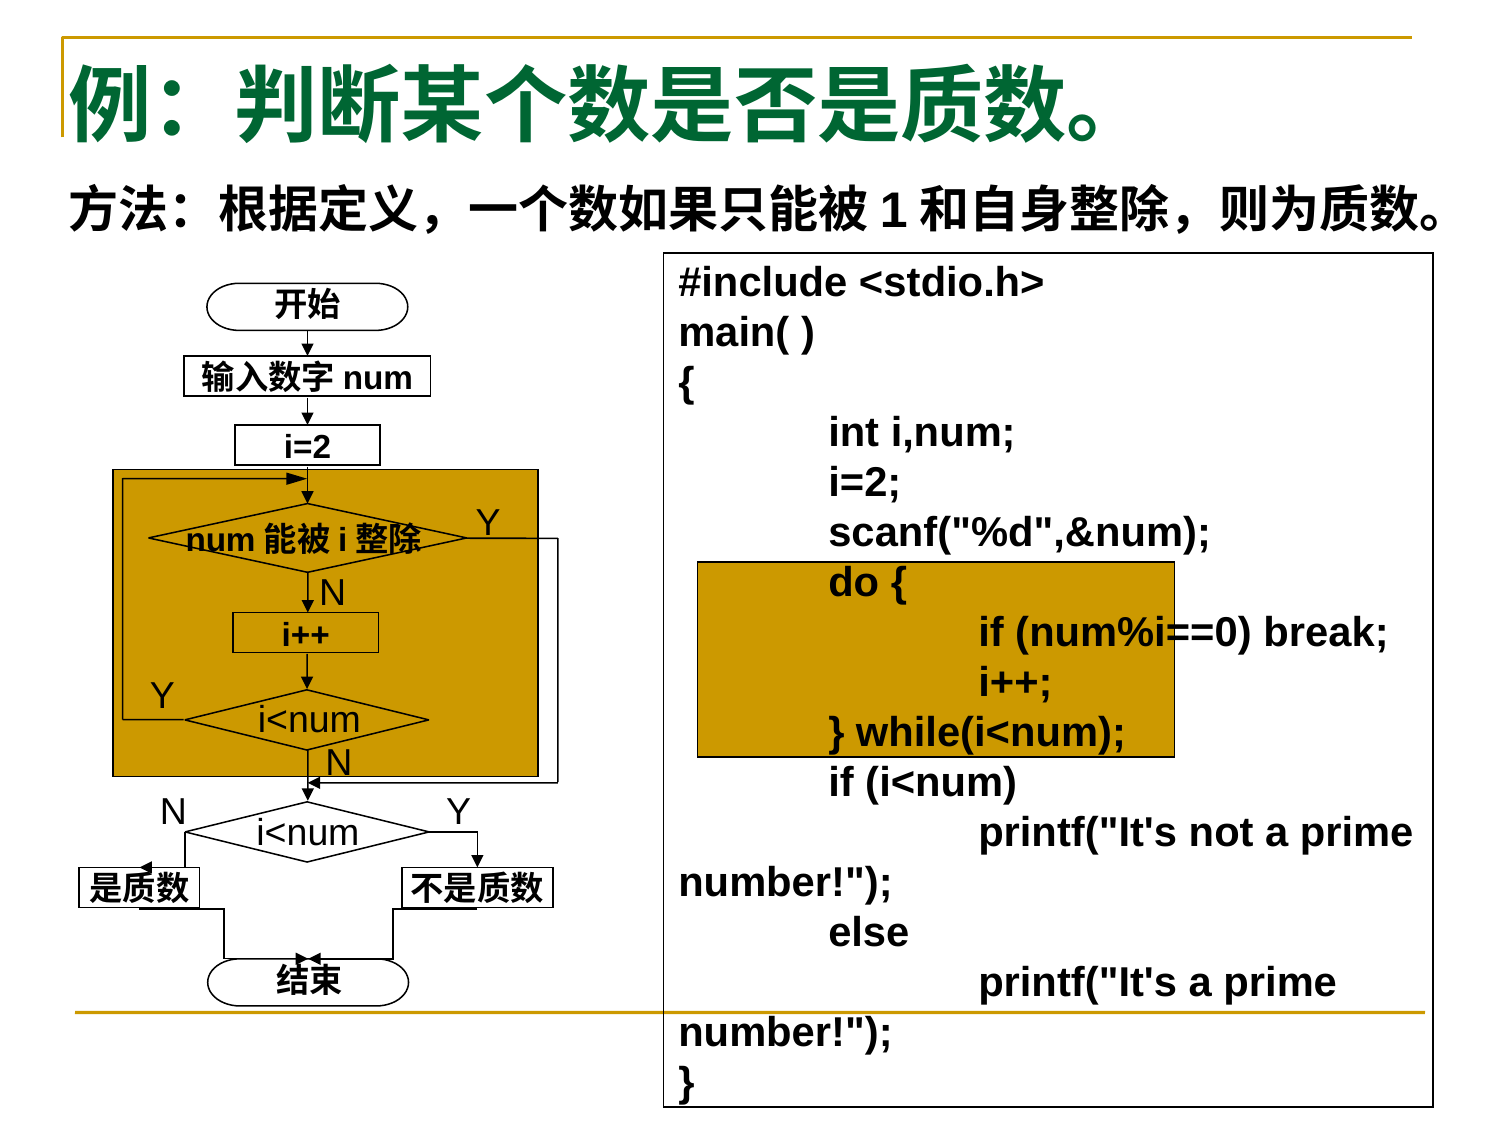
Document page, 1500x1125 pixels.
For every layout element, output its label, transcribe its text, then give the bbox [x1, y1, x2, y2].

text_box 例：判断某个数是否是质数。 方法：根据定义，一个数如果只能被1和自身整除，则为质数。 [65, 45, 1457, 245]
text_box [79, 283, 558, 1008]
text_box #include <stdio.h> main( ) { int i,num; i=2; scanf("%d",&num); do { if (num%i==0) break; i++; } while(i<num); if (i<num) printf("It's not a prime number!"); else printf("It's a prime number!"); } [663, 253, 1434, 1107]
